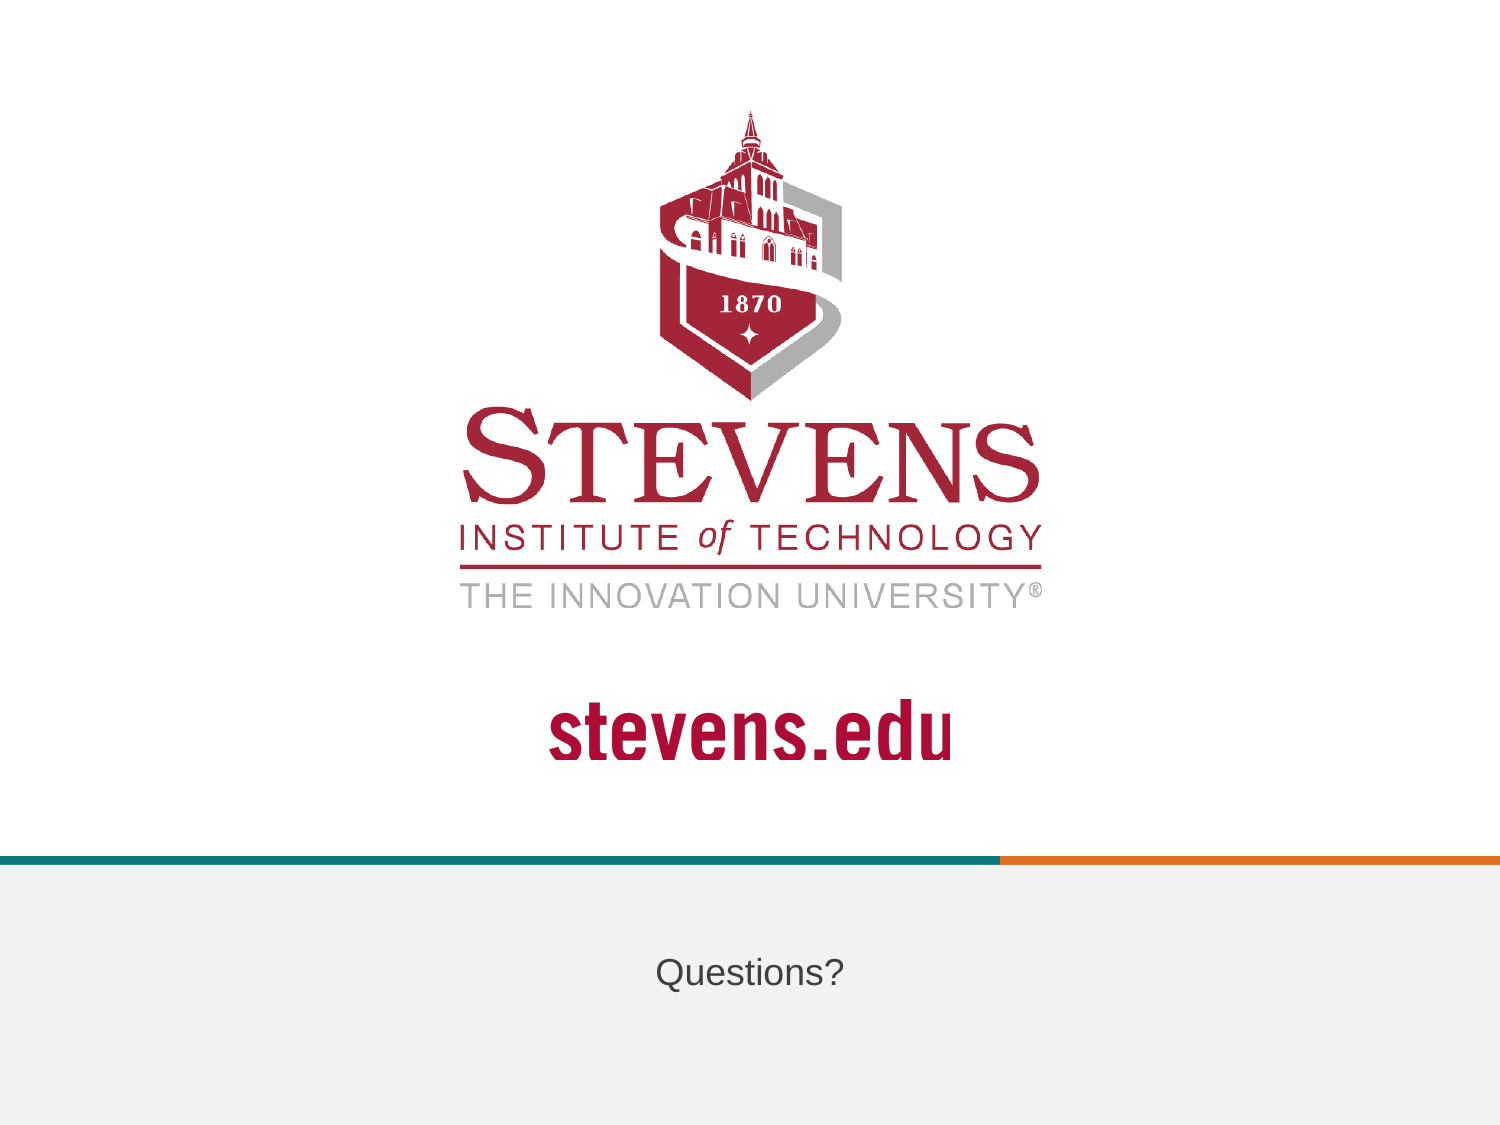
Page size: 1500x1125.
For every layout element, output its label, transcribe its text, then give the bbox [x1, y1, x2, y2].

subtitle Questions? [225, 859, 1275, 1073]
picture [460, 111, 1042, 608]
picture [549, 699, 950, 760]
